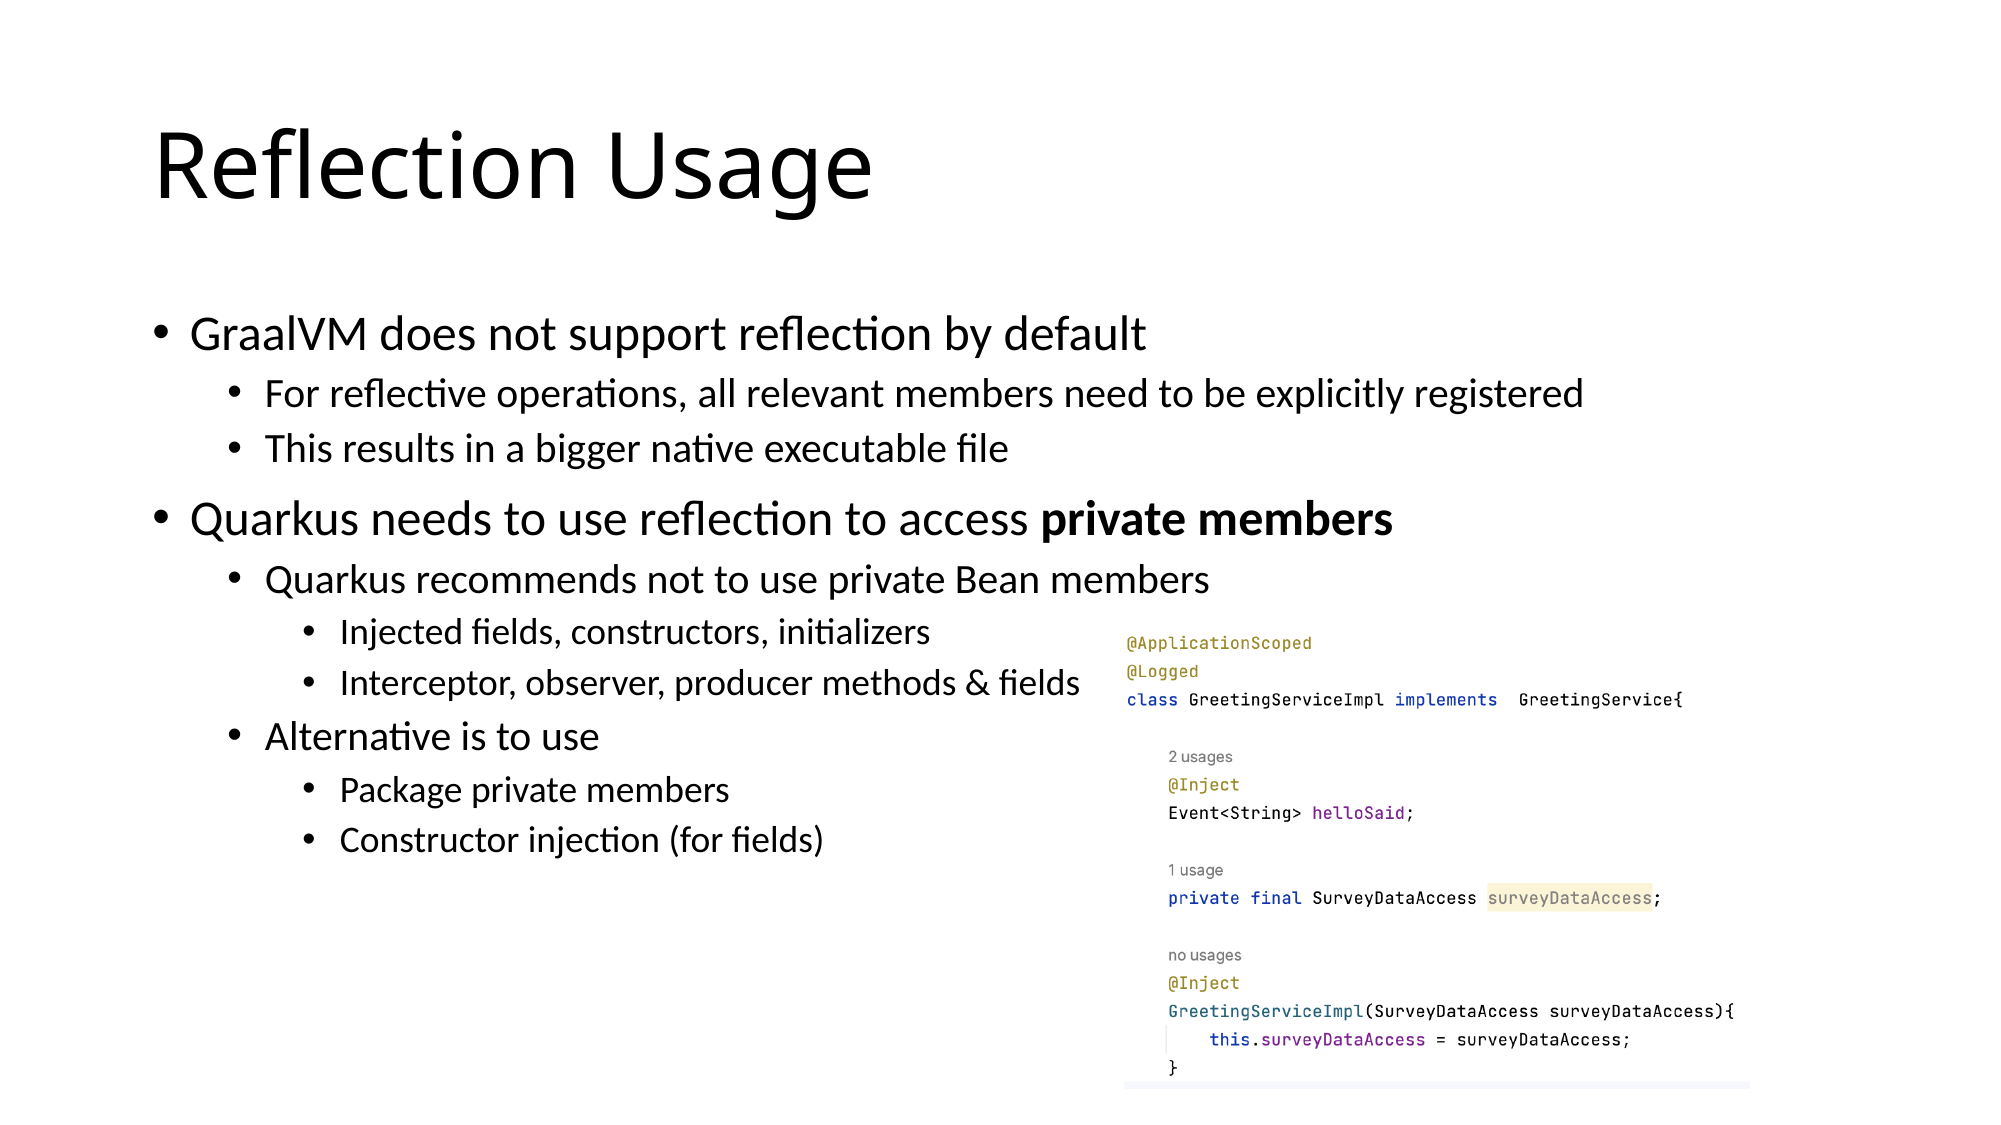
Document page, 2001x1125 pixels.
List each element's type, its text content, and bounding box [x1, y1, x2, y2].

picture [1124, 628, 1750, 1089]
list GraalVM does not support reflection by default For reflective operations, all relevant members need to be explicitly registered This results in a bigger native executable file Quarkus needs to use reflection to access private members Quarkus recommends not to use private Bean members Injected fields, constructors, initializers Interceptor, observer, producer methods & fields Alternative is to use Package private members Constructor injection (for fields) [137, 299, 1863, 1014]
title Reflection Usage [137, 59, 1863, 278]
